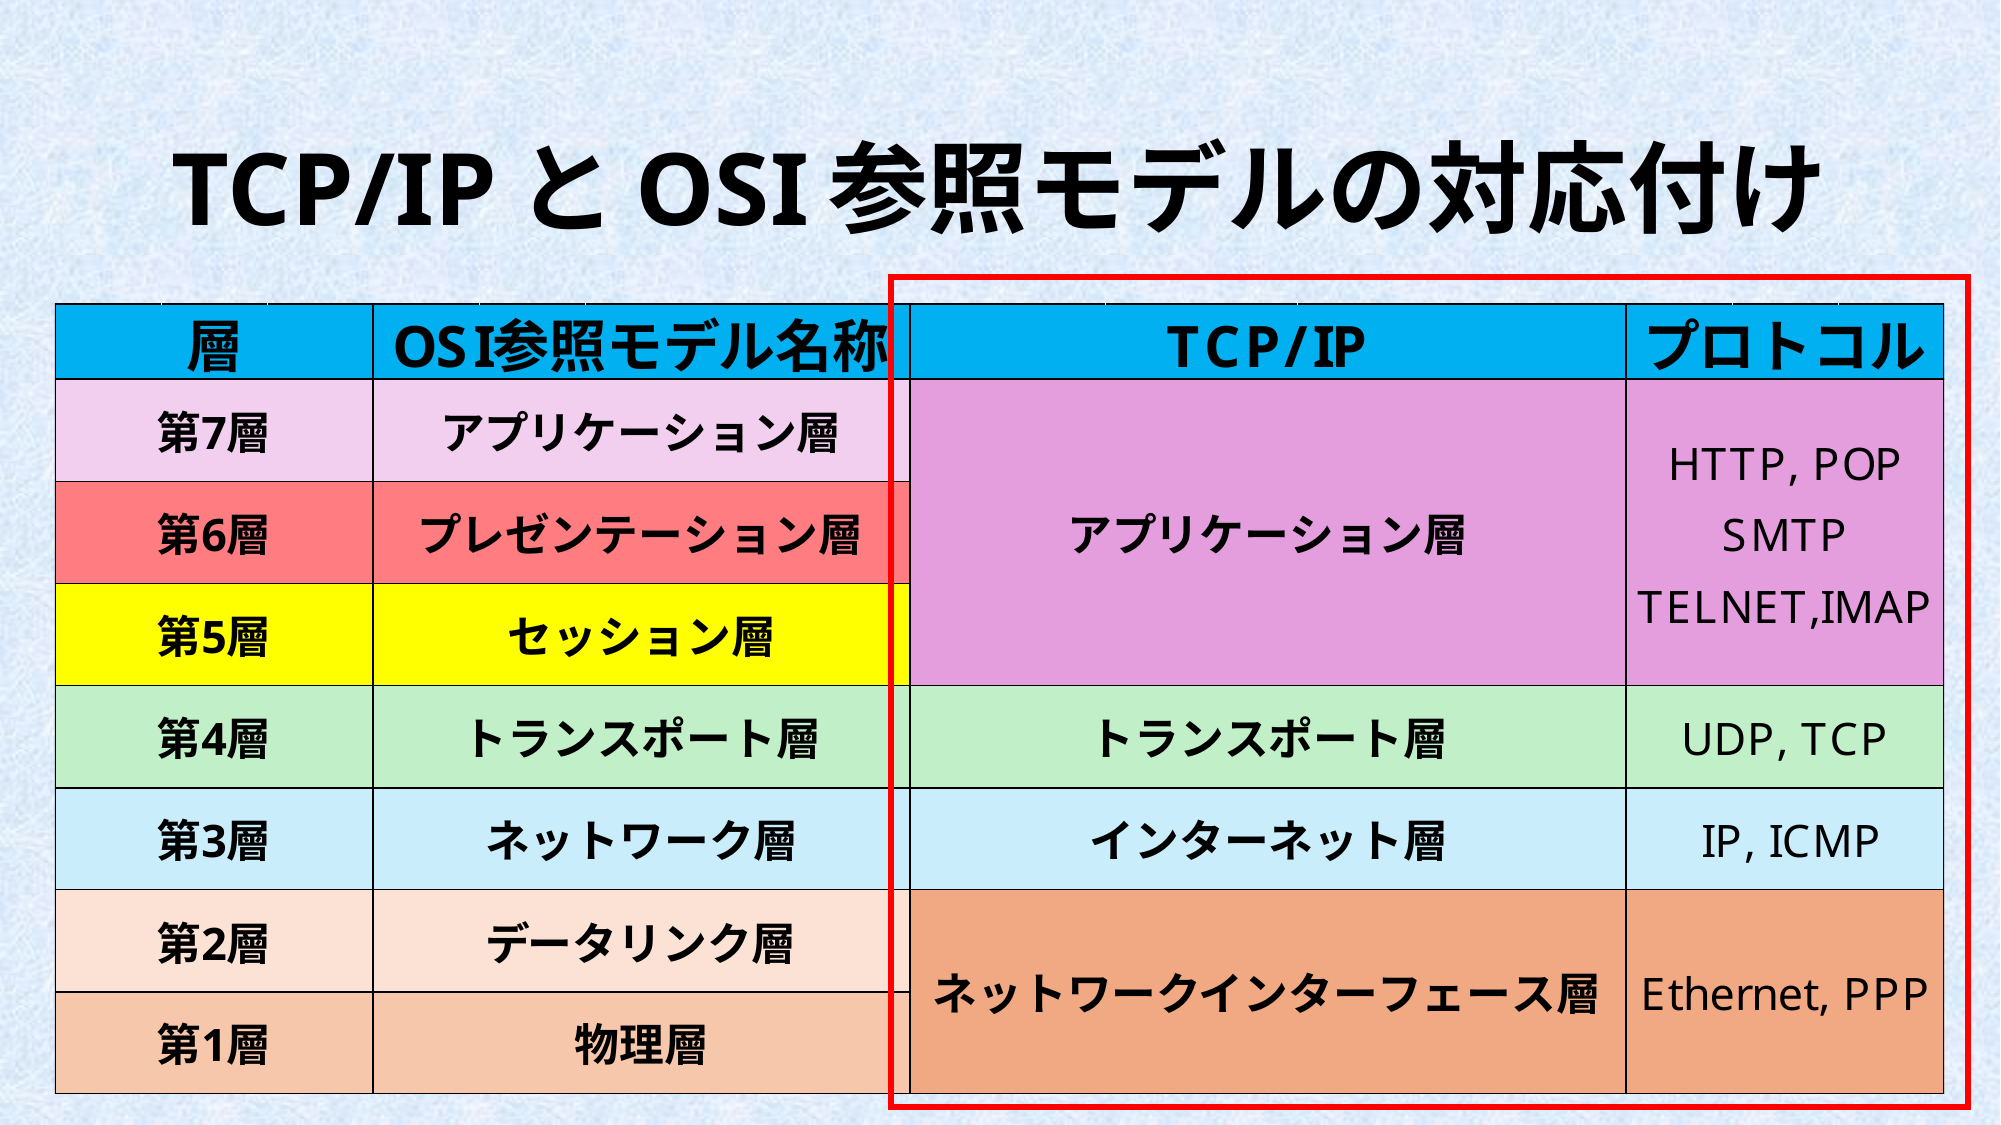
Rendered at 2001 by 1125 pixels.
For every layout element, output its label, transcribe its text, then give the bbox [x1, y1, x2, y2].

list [54, 303, 1946, 1096]
text_box [889, 275, 1969, 1109]
title TCP/IPとOSI参照モデルの対応付け [17, 97, 1983, 290]
